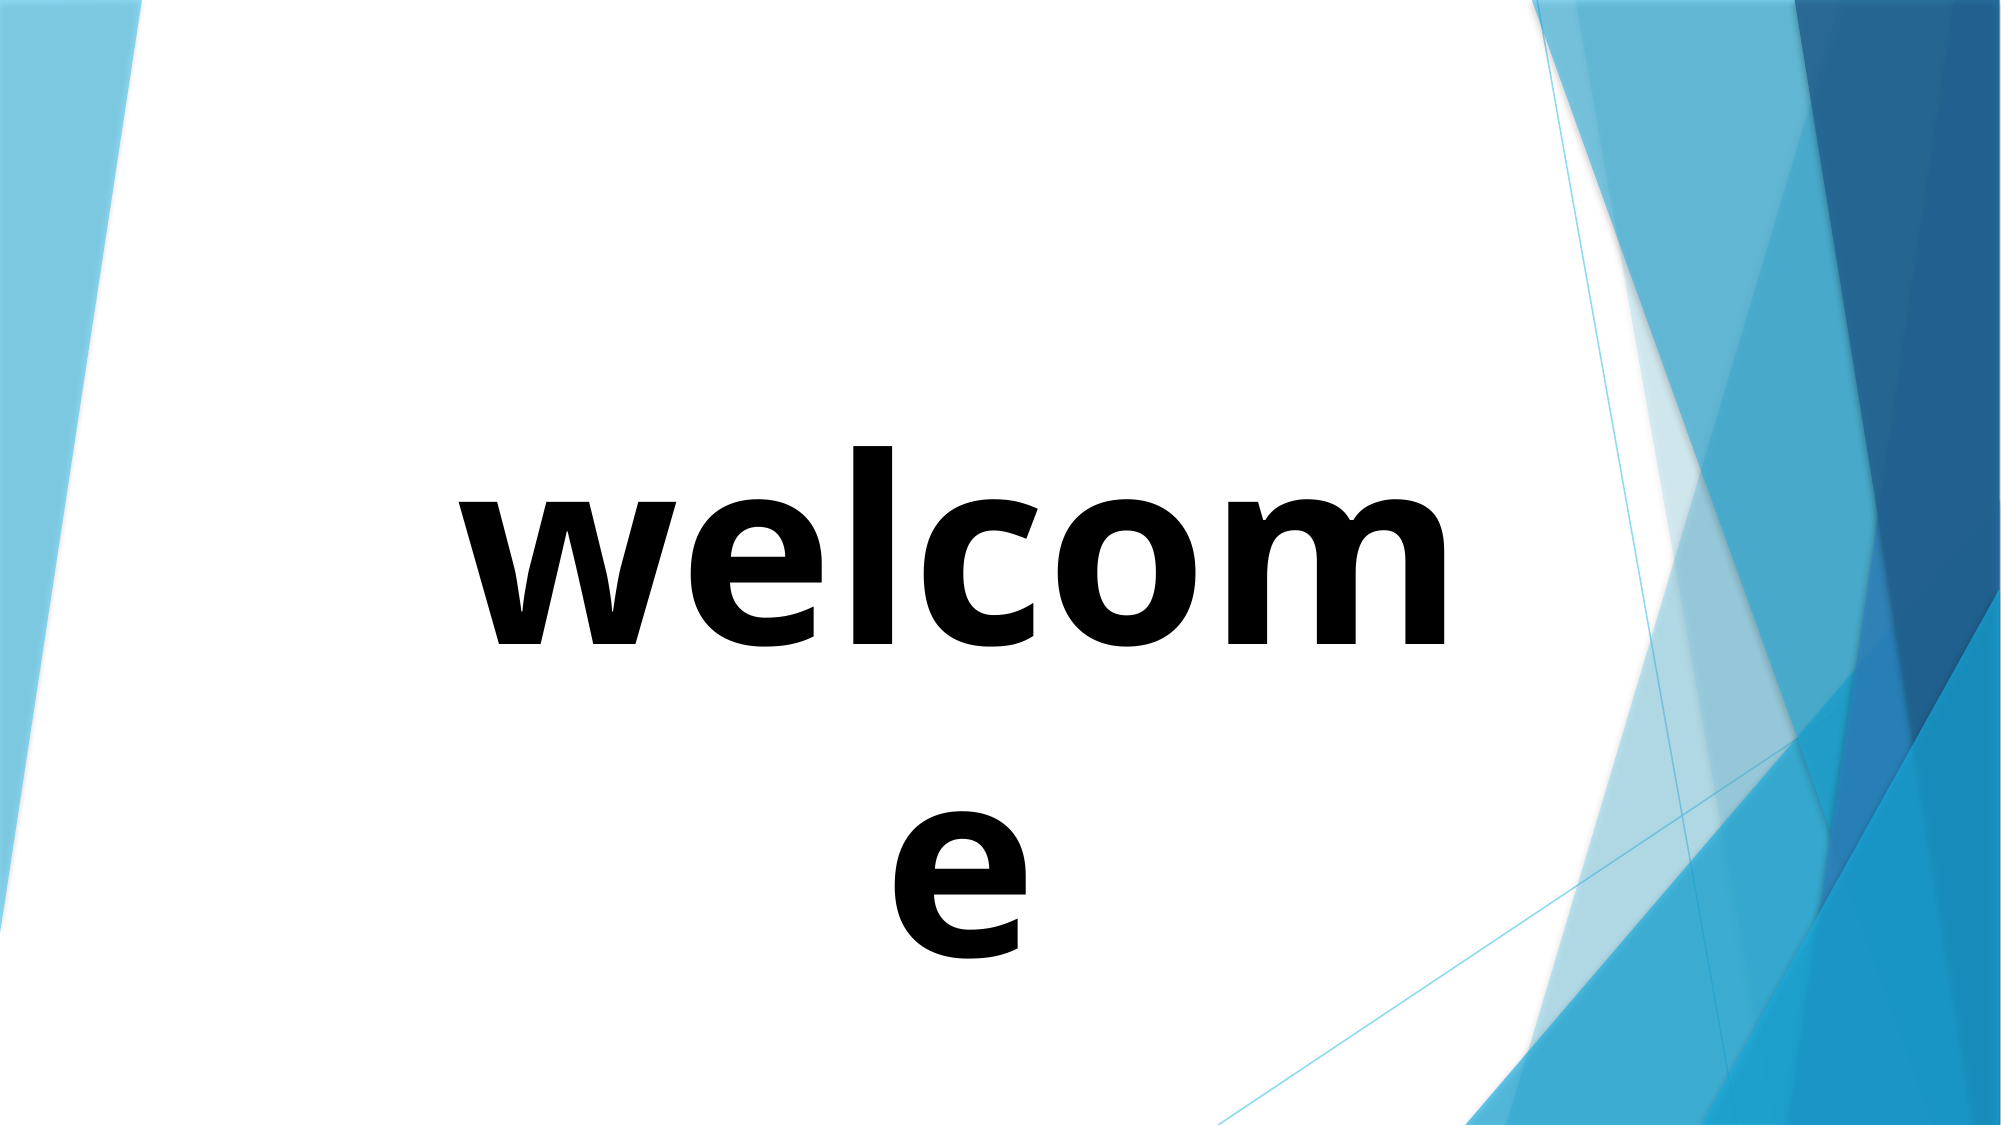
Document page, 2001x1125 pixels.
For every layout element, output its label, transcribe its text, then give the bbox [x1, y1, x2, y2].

text_box welcome [395, 376, 1525, 1017]
